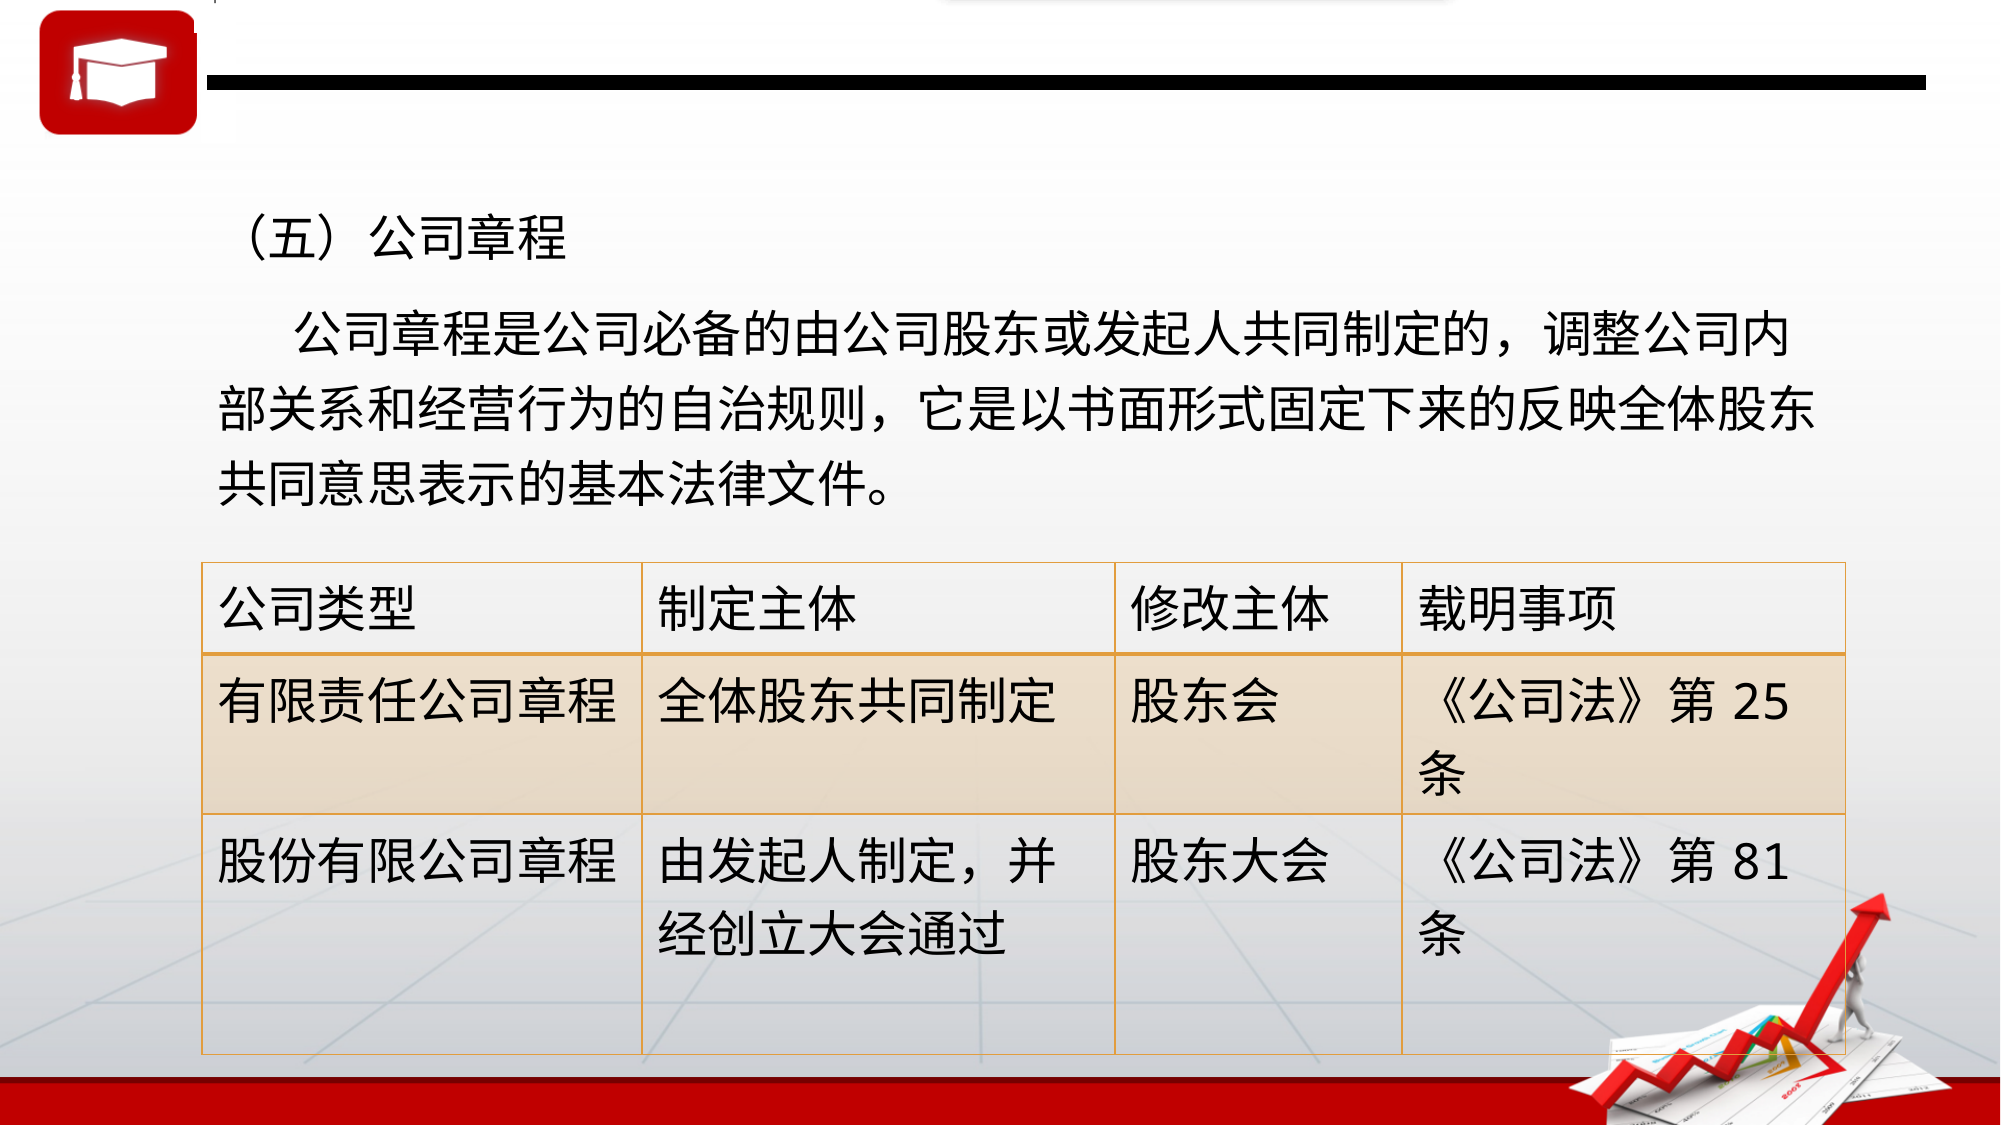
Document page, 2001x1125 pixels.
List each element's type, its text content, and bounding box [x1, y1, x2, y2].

table_cell 由发起人制定，并经创立大会通过 [643, 815, 1114, 1054]
table_header 公司类型 [203, 563, 641, 652]
table_cell 《公司法》第25条 [1403, 656, 1845, 813]
table_header 载明事项 [1403, 563, 1845, 652]
table_cell 股东会 [1116, 656, 1401, 813]
list （五）公司章程 公司章程是公司必备的由公司股东或发起人共同制定的，调整公司内部关系和经营行为的自治规则，它是以书面形式固定下来的反映全体股东共同意思表示的基本法律文件。 [202, 140, 1846, 562]
table_header 制定主体 [643, 563, 1114, 652]
table_cell 全体股东共同制定 [643, 656, 1114, 813]
table_cell 有限责任公司章程 [203, 656, 641, 813]
table_cell 股东大会 [1116, 815, 1401, 1054]
table_cell 股份有限公司章程 [203, 815, 641, 1054]
picture [0, 0, 2001, 1125]
table_cell 《公司法》第81条 [1403, 815, 1845, 1054]
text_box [193, 0, 1920, 83]
table_header 修改主体 [1116, 563, 1401, 652]
